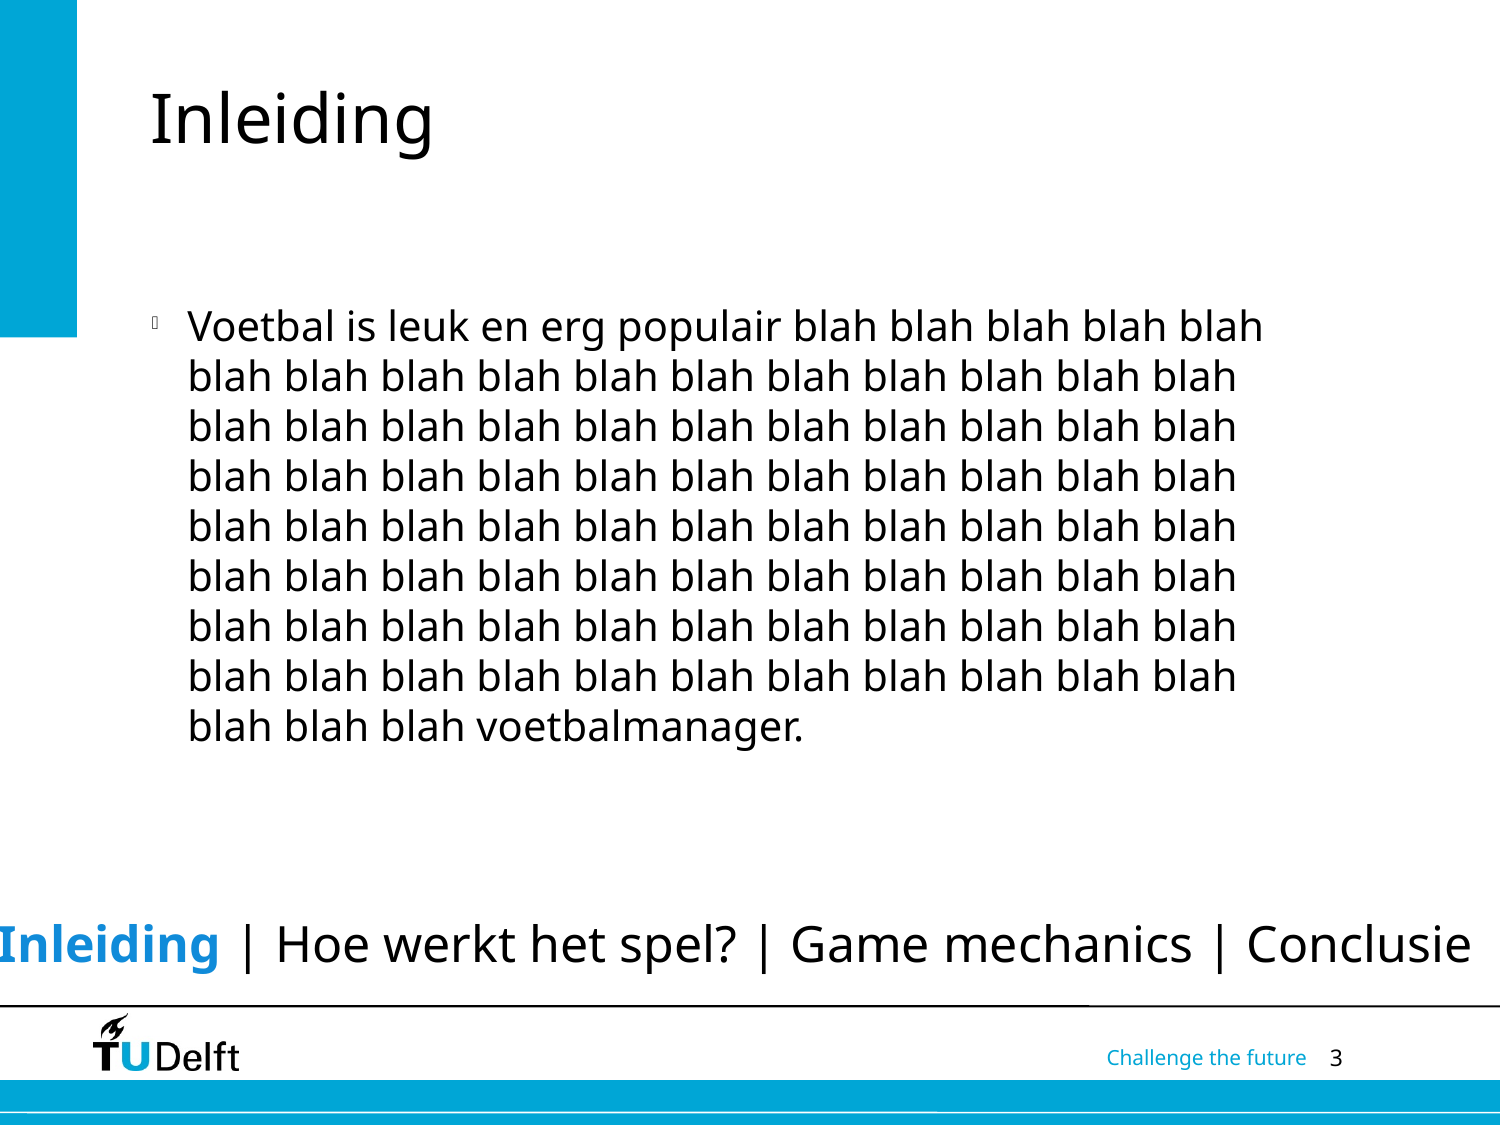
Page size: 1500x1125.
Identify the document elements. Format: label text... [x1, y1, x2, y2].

picture [93, 1013, 239, 1071]
text_box Inleiding [150, 74, 1325, 279]
text_box Inleiding | Hoe werkt het spel? | Game mechanics | Conclusie [21, 905, 1450, 981]
text_box Voetbal is leuk en erg populair blah blah blah blah blah blah blah blah blah blah blah blah blah blah blah blah blah blah blah blah blah blah blah blah blah blah blah blah blah blah blah blah blah blah blah blah blah blah blah blah blah blah blah blah blah blah blah blah blah blah blah blah blah blah blah blah blah blah blah blah blah blah blah blah blah blah blah blah blah blah blah blah blah blah blah blah blah blah blah blah blah blah blah blah blah voetbalmanager. [151, 299, 1323, 876]
